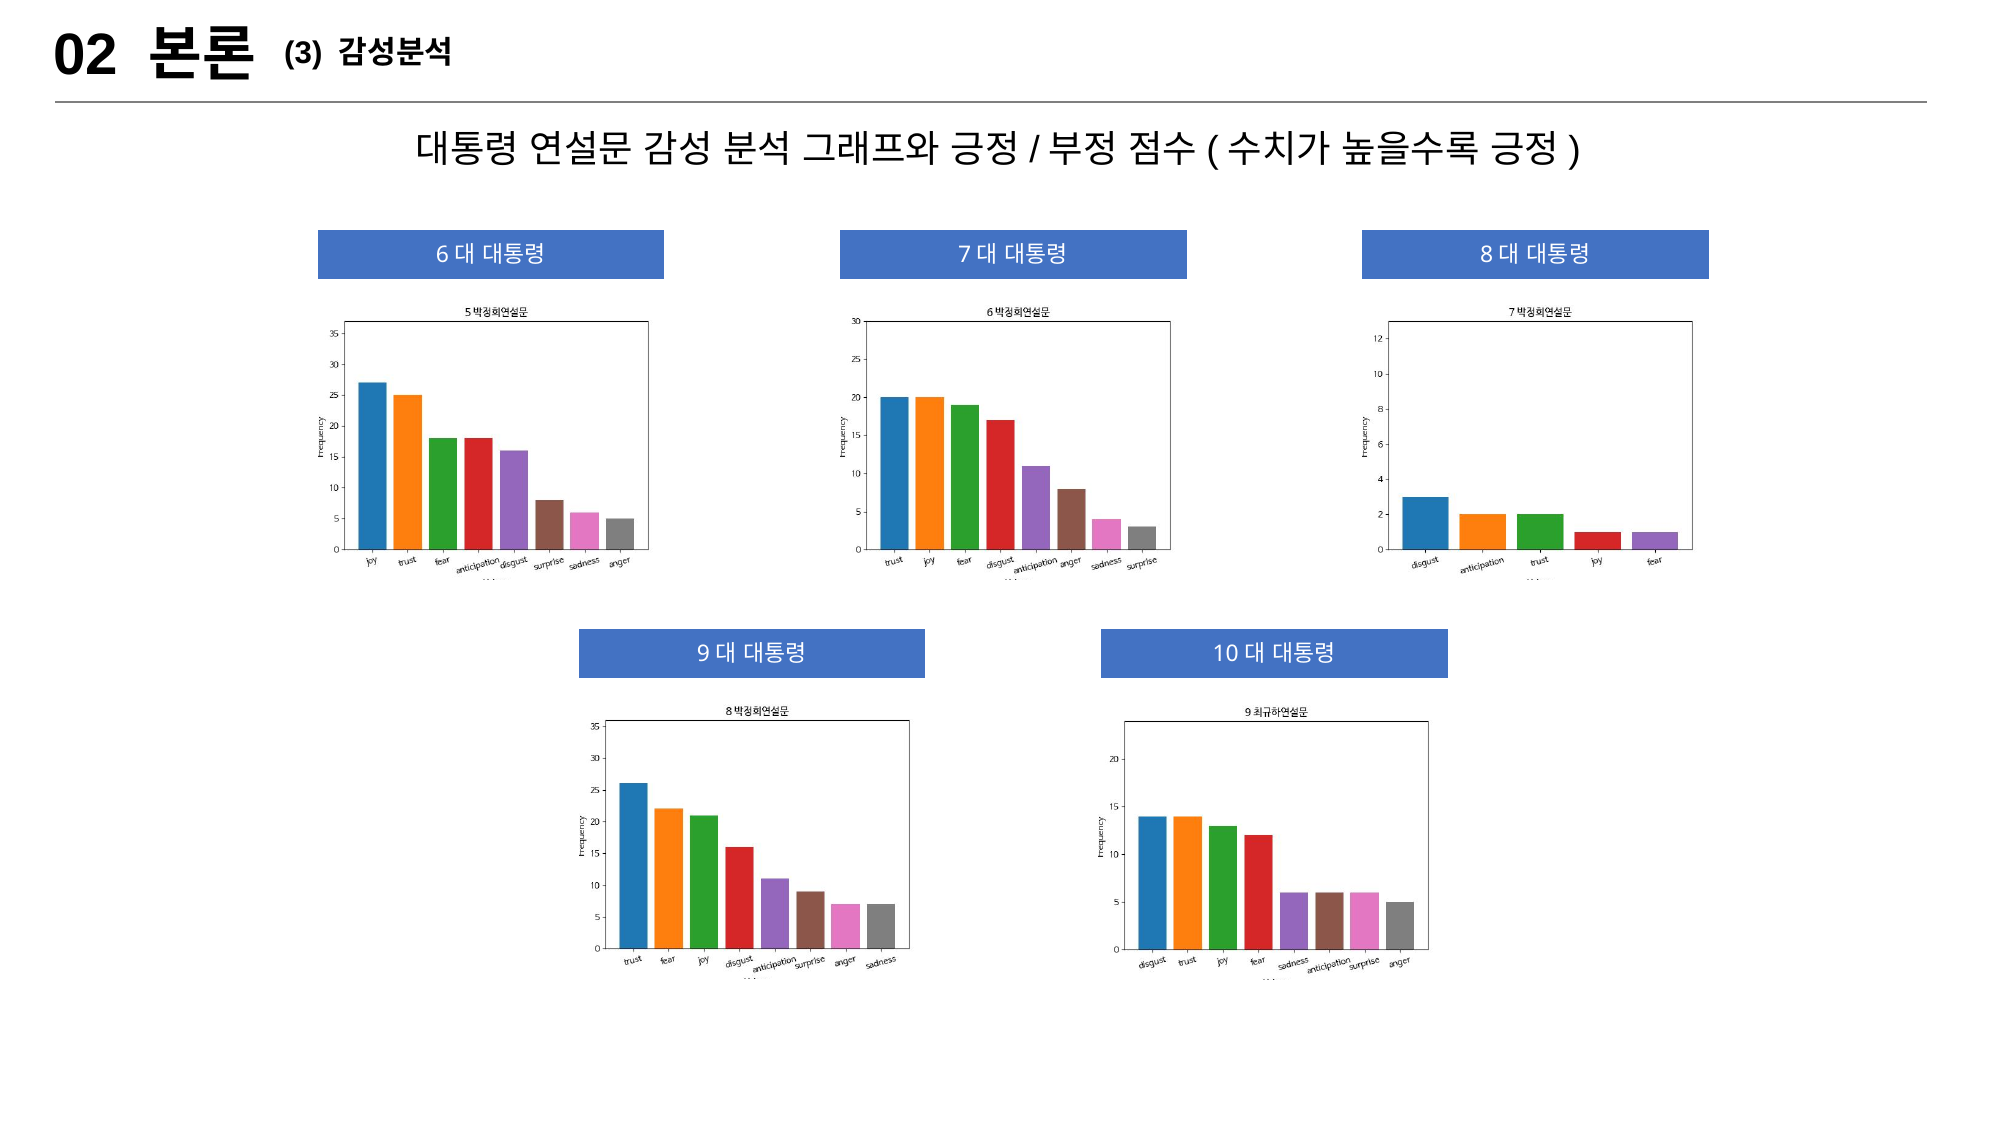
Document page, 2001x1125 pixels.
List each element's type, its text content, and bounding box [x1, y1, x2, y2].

text_box 대통령 연설문 감성 분석 그래프와 긍정/부정 점수(수치가 높을수록 긍정) [55, 117, 1952, 178]
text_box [38, 8, 1928, 102]
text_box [316, 228, 1711, 982]
